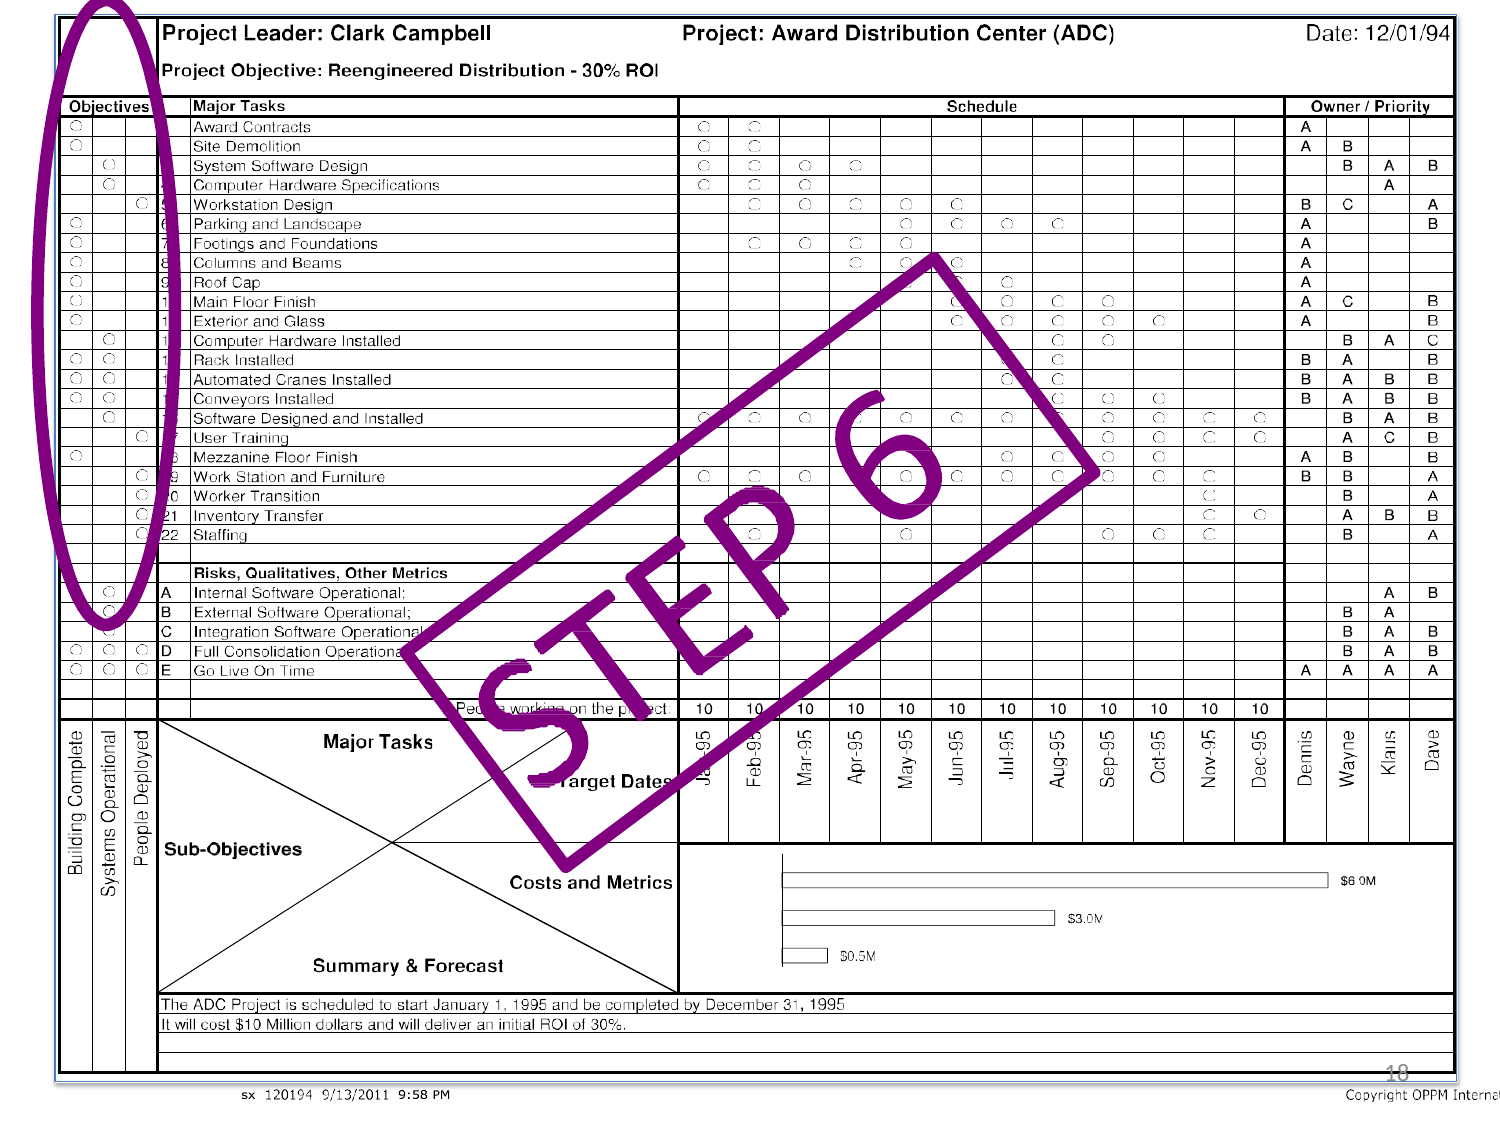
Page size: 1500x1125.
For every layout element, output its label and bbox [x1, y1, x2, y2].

picture [1083, 350, 1132, 369]
picture [931, 661, 981, 679]
picture [1285, 97, 1454, 116]
picture [729, 253, 779, 271]
picture [178, 311, 190, 330]
picture [178, 175, 190, 194]
picture [1083, 389, 1132, 407]
picture [1410, 486, 1427, 504]
text_box [810, 998, 815, 1010]
picture [679, 175, 728, 194]
picture [1184, 486, 1233, 504]
picture [1368, 272, 1409, 291]
picture [780, 272, 829, 291]
picture [679, 389, 728, 407]
picture [1083, 175, 1132, 194]
picture [1410, 602, 1454, 621]
picture [1184, 331, 1233, 349]
picture [1410, 564, 1454, 582]
picture [1184, 525, 1233, 543]
picture [1410, 350, 1427, 369]
picture [134, 583, 157, 601]
picture [729, 195, 779, 213]
picture [1184, 505, 1233, 524]
picture [1032, 214, 1082, 233]
picture [982, 564, 1031, 582]
picture [1438, 428, 1454, 446]
picture [1133, 583, 1183, 601]
picture [178, 156, 190, 174]
picture [1184, 467, 1233, 485]
picture [1076, 447, 1082, 454]
picture [729, 370, 779, 388]
text_box [1346, 1089, 1380, 1102]
picture [1368, 505, 1409, 524]
picture [1368, 486, 1409, 504]
picture [1184, 428, 1233, 446]
picture [982, 544, 1031, 563]
picture [1133, 292, 1183, 310]
picture [1133, 661, 1183, 679]
picture [93, 622, 124, 640]
picture [780, 311, 829, 330]
picture [780, 137, 829, 155]
text_box [1377, 24, 1407, 41]
picture [830, 117, 880, 136]
picture [1438, 486, 1454, 504]
picture [1184, 720, 1233, 843]
text_box [162, 63, 564, 80]
picture [931, 175, 981, 194]
picture [178, 486, 190, 504]
picture [982, 641, 1031, 660]
picture [679, 844, 1454, 993]
picture [1368, 292, 1409, 310]
picture [125, 661, 157, 679]
picture [1410, 525, 1454, 543]
picture [1083, 331, 1132, 349]
picture [1032, 234, 1082, 252]
picture [178, 331, 190, 349]
picture [1184, 661, 1233, 679]
picture [881, 137, 930, 155]
picture [601, 784, 678, 842]
picture [949, 564, 981, 582]
picture [163, 720, 496, 841]
picture [1327, 467, 1367, 485]
picture [1032, 641, 1082, 660]
text_box [441, 1090, 450, 1099]
picture [1410, 408, 1427, 427]
picture [1410, 641, 1454, 660]
picture [881, 272, 914, 291]
picture [1032, 350, 1082, 369]
picture [178, 214, 190, 233]
picture [1410, 661, 1454, 679]
picture [1438, 311, 1454, 330]
picture [1133, 175, 1183, 194]
picture [982, 311, 1031, 330]
picture [975, 311, 981, 319]
picture [897, 602, 930, 621]
picture [93, 680, 124, 698]
picture [396, 776, 546, 842]
picture [780, 175, 829, 194]
picture [982, 234, 1031, 252]
picture [160, 117, 190, 136]
picture [93, 641, 124, 660]
picture [729, 292, 779, 310]
picture [1368, 117, 1409, 136]
picture [56, 531, 1380, 1081]
picture [1285, 505, 1326, 524]
picture [60, 18, 82, 76]
picture [1032, 661, 1082, 679]
picture [1368, 350, 1409, 369]
picture [982, 156, 1031, 174]
picture [1083, 447, 1132, 466]
picture [1133, 641, 1183, 660]
picture [845, 641, 880, 660]
picture [982, 137, 1031, 155]
picture [1047, 408, 1082, 427]
picture [1410, 544, 1454, 563]
picture [1184, 641, 1233, 660]
picture [1438, 447, 1454, 466]
picture [1032, 680, 1082, 698]
picture [1133, 428, 1183, 446]
picture [1410, 175, 1454, 194]
picture [1133, 720, 1183, 843]
picture [1184, 253, 1233, 271]
picture [1285, 389, 1326, 407]
picture [881, 720, 930, 843]
picture [439, 525, 574, 543]
picture [93, 661, 124, 679]
picture [439, 467, 652, 485]
picture [1133, 311, 1183, 330]
picture [1133, 622, 1183, 640]
picture [1410, 505, 1427, 524]
picture [1368, 680, 1409, 698]
picture [1133, 467, 1183, 485]
picture [1032, 331, 1082, 349]
picture [178, 292, 190, 310]
picture [1438, 408, 1454, 427]
picture [1368, 311, 1409, 330]
picture [1133, 680, 1183, 698]
picture [1184, 447, 1233, 466]
picture [1032, 564, 1082, 582]
picture [1410, 331, 1427, 349]
picture [679, 331, 728, 349]
picture [679, 272, 728, 291]
picture [990, 331, 1031, 349]
picture [178, 137, 190, 155]
picture [1285, 680, 1326, 698]
picture [881, 156, 930, 174]
text_box [244, 24, 479, 45]
picture [1368, 720, 1409, 843]
picture [1133, 486, 1183, 504]
picture [178, 447, 190, 466]
picture [1410, 467, 1427, 485]
picture [125, 10, 1465, 1089]
picture [1083, 156, 1132, 174]
picture [1327, 641, 1367, 660]
picture [780, 117, 829, 136]
picture [679, 408, 728, 427]
picture [931, 137, 981, 155]
picture [881, 195, 930, 213]
picture [1285, 525, 1326, 543]
picture [1410, 447, 1427, 466]
picture [1285, 641, 1326, 660]
picture [1285, 408, 1326, 427]
picture [1368, 214, 1409, 233]
picture [946, 272, 981, 291]
picture [178, 195, 190, 213]
picture [780, 720, 829, 843]
picture [1032, 583, 1082, 601]
picture [1327, 622, 1367, 640]
picture [1184, 564, 1233, 582]
picture [1285, 350, 1326, 369]
text_box [1366, 25, 1373, 40]
picture [872, 634, 880, 640]
picture [1414, 1073, 1456, 1081]
text_box [398, 1090, 406, 1099]
picture [881, 641, 930, 660]
picture [1083, 195, 1132, 213]
picture [1285, 467, 1326, 485]
picture [1327, 602, 1367, 621]
picture [1327, 428, 1367, 446]
picture [780, 214, 829, 233]
picture [1410, 214, 1454, 233]
picture [881, 234, 930, 252]
text_box [37, 0, 1457, 1074]
picture [1133, 350, 1183, 369]
picture [1410, 370, 1427, 388]
picture [1327, 137, 1367, 155]
picture [830, 292, 880, 310]
picture [729, 117, 779, 136]
picture [125, 641, 157, 660]
picture [1285, 234, 1326, 252]
picture [982, 195, 1031, 213]
picture [1133, 564, 1183, 582]
text_box [420, 1090, 428, 1099]
picture [1083, 525, 1132, 543]
picture [729, 389, 757, 407]
picture [1285, 117, 1326, 136]
picture [158, 994, 1454, 1072]
picture [1133, 272, 1183, 291]
picture [1327, 214, 1367, 233]
picture [931, 583, 981, 601]
picture [1368, 602, 1409, 621]
picture [60, 583, 79, 601]
picture [1410, 311, 1427, 330]
picture [1032, 195, 1082, 213]
picture [1184, 234, 1233, 252]
picture [178, 428, 190, 446]
picture [1032, 370, 1082, 388]
picture [1285, 486, 1326, 504]
picture [439, 505, 601, 524]
text_box [1409, 25, 1416, 40]
picture [1004, 350, 1031, 369]
picture [1133, 525, 1183, 543]
picture [1083, 720, 1132, 843]
picture [1184, 214, 1233, 233]
picture [1368, 370, 1409, 388]
picture [1133, 602, 1183, 621]
picture [125, 622, 157, 640]
picture [1184, 408, 1233, 427]
picture [1327, 447, 1367, 466]
picture [1327, 234, 1367, 252]
picture [1083, 253, 1132, 271]
picture [191, 564, 522, 582]
picture [1410, 272, 1454, 291]
picture [679, 253, 728, 271]
picture [780, 292, 829, 310]
picture [830, 311, 861, 330]
picture [1184, 292, 1233, 310]
text_box [1307, 24, 1352, 41]
picture [60, 564, 71, 582]
picture [830, 195, 880, 213]
picture [729, 137, 779, 155]
picture [982, 214, 1031, 233]
picture [178, 389, 190, 407]
picture [47, 480, 1380, 1094]
picture [881, 622, 930, 640]
picture [1368, 156, 1409, 174]
picture [158, 721, 389, 991]
text_box [242, 1092, 256, 1100]
picture [830, 175, 880, 194]
picture [1133, 331, 1183, 349]
picture [1083, 602, 1132, 621]
picture [1410, 253, 1454, 271]
picture [1285, 720, 1326, 843]
picture [1327, 389, 1367, 407]
picture [439, 486, 627, 504]
picture [881, 214, 930, 233]
picture [1184, 117, 1233, 136]
picture [1032, 272, 1082, 291]
picture [1002, 525, 1031, 543]
picture [729, 234, 779, 252]
text_box [1419, 24, 1450, 41]
picture [1032, 253, 1082, 271]
picture [931, 641, 981, 660]
picture [780, 350, 809, 369]
picture [397, 843, 678, 992]
picture [982, 292, 1031, 310]
picture [1285, 428, 1326, 446]
picture [982, 253, 1031, 271]
picture [1133, 544, 1183, 563]
picture [60, 720, 157, 1072]
picture [1368, 544, 1409, 563]
picture [125, 602, 157, 621]
picture [982, 602, 1031, 621]
picture [1083, 622, 1132, 640]
picture [1083, 117, 1132, 136]
picture [1327, 175, 1367, 194]
picture [830, 156, 880, 174]
picture [830, 661, 880, 679]
picture [1032, 505, 1082, 524]
picture [1285, 253, 1326, 271]
picture [178, 234, 190, 252]
text_box [626, 63, 658, 77]
picture [1133, 408, 1183, 427]
picture [125, 680, 157, 698]
picture [830, 680, 880, 698]
picture [1083, 544, 1132, 563]
picture [982, 117, 1031, 136]
picture [1410, 137, 1454, 155]
picture [931, 622, 981, 640]
picture [1438, 389, 1454, 407]
picture [1032, 117, 1082, 136]
picture [1083, 564, 1132, 582]
picture [1285, 370, 1326, 388]
picture [982, 583, 1031, 601]
picture [1368, 525, 1409, 543]
picture [1032, 720, 1082, 843]
picture [1083, 272, 1132, 291]
picture [1184, 389, 1233, 407]
picture [931, 214, 981, 233]
picture [56, 15, 84, 93]
picture [60, 699, 157, 719]
picture [1083, 292, 1132, 310]
picture [158, 507, 454, 719]
picture [1083, 661, 1132, 679]
picture [1133, 137, 1183, 155]
picture [148, 544, 157, 563]
picture [830, 253, 880, 271]
picture [1410, 720, 1454, 843]
picture [1285, 564, 1326, 582]
picture [780, 156, 829, 174]
picture [1410, 195, 1454, 213]
picture [1083, 137, 1132, 155]
picture [1285, 311, 1326, 330]
picture [679, 311, 728, 330]
picture [961, 292, 981, 310]
picture [881, 117, 930, 136]
picture [1054, 486, 1082, 504]
picture [1368, 564, 1409, 582]
picture [1184, 370, 1233, 388]
picture [1368, 253, 1409, 271]
text_box [266, 1089, 388, 1101]
picture [931, 156, 981, 174]
picture [1184, 195, 1233, 213]
picture [679, 234, 728, 252]
picture [1083, 408, 1132, 427]
picture [1184, 311, 1233, 330]
picture [679, 428, 704, 446]
picture [1327, 370, 1367, 388]
picture [47, 10, 88, 145]
picture [830, 720, 880, 843]
picture [1368, 137, 1409, 155]
picture [1184, 602, 1233, 621]
picture [729, 350, 779, 369]
picture [729, 272, 779, 291]
picture [1032, 175, 1082, 194]
picture [1133, 370, 1183, 388]
picture [1327, 720, 1367, 843]
picture [1327, 408, 1367, 427]
picture [1133, 253, 1183, 271]
picture [1184, 175, 1233, 194]
picture [679, 747, 728, 843]
picture [1285, 292, 1326, 310]
picture [830, 214, 880, 233]
picture [1032, 311, 1082, 330]
picture [1327, 311, 1367, 330]
picture [679, 195, 728, 213]
text_box [1414, 1089, 1500, 1102]
picture [881, 661, 930, 679]
picture [931, 117, 981, 136]
picture [191, 680, 439, 698]
picture [1368, 428, 1409, 446]
picture [679, 97, 1284, 116]
picture [142, 564, 157, 582]
picture [178, 272, 190, 291]
picture [1410, 583, 1454, 601]
picture [1133, 117, 1183, 136]
picture [1083, 641, 1132, 660]
picture [881, 253, 930, 271]
text_box [163, 24, 237, 45]
picture [1327, 680, 1367, 698]
picture [160, 844, 673, 993]
picture [1019, 370, 1031, 386]
picture [1285, 272, 1326, 291]
picture [60, 661, 92, 679]
picture [1327, 272, 1367, 291]
picture [982, 175, 1031, 194]
picture [1032, 544, 1082, 563]
picture [1285, 699, 1454, 719]
picture [1083, 486, 1132, 504]
picture [931, 253, 981, 271]
picture [191, 661, 424, 679]
picture [178, 505, 190, 524]
picture [1285, 156, 1326, 174]
picture [1083, 428, 1132, 446]
picture [1327, 505, 1367, 524]
picture [1410, 680, 1454, 698]
picture [1327, 156, 1367, 174]
picture [1032, 602, 1082, 621]
picture [1410, 428, 1427, 446]
picture [178, 370, 190, 388]
picture [1327, 350, 1367, 369]
picture [982, 720, 1031, 843]
picture [679, 214, 728, 233]
picture [1285, 622, 1326, 640]
picture [881, 175, 930, 194]
picture [1327, 253, 1367, 271]
picture [178, 350, 190, 369]
picture [679, 350, 728, 369]
picture [1368, 234, 1409, 252]
slide_number [1380, 1060, 1414, 1125]
picture [447, 583, 497, 601]
picture [153, 528, 157, 543]
picture [729, 214, 779, 233]
picture [881, 680, 930, 698]
picture [1083, 467, 1132, 485]
picture [178, 408, 190, 427]
picture [1032, 525, 1082, 543]
picture [729, 175, 779, 194]
picture [191, 544, 549, 563]
picture [1133, 156, 1183, 174]
picture [1033, 389, 1082, 407]
picture [780, 195, 829, 213]
picture [1410, 117, 1454, 136]
picture [1327, 564, 1367, 582]
picture [1368, 641, 1409, 660]
picture [1327, 525, 1367, 543]
picture [1327, 117, 1367, 136]
picture [931, 195, 981, 213]
picture [60, 602, 92, 621]
text_box [683, 24, 1114, 45]
picture [1285, 447, 1326, 466]
picture [931, 234, 981, 252]
picture [1032, 622, 1082, 640]
picture [1368, 661, 1409, 679]
picture [1184, 350, 1233, 369]
picture [1410, 234, 1454, 252]
picture [1083, 583, 1132, 601]
picture [931, 602, 981, 621]
picture [1327, 583, 1367, 601]
picture [1083, 680, 1132, 698]
picture [1234, 720, 1284, 843]
picture [1368, 389, 1409, 407]
picture [1032, 137, 1082, 155]
picture [679, 156, 728, 174]
picture [1438, 331, 1454, 349]
picture [1368, 622, 1409, 640]
picture [982, 680, 1031, 698]
picture [679, 137, 728, 155]
picture [766, 117, 1284, 719]
picture [729, 156, 779, 174]
picture [1285, 544, 1326, 563]
picture [679, 117, 728, 136]
picture [1083, 505, 1132, 524]
picture [191, 97, 678, 116]
picture [1368, 583, 1409, 601]
picture [1438, 350, 1454, 369]
picture [679, 370, 728, 388]
picture [830, 137, 880, 155]
picture [1410, 622, 1454, 640]
picture [729, 311, 779, 330]
picture [178, 253, 190, 271]
picture [60, 680, 92, 698]
picture [1438, 370, 1454, 388]
picture [1184, 544, 1233, 563]
text_box [582, 63, 620, 77]
picture [1410, 156, 1454, 174]
picture [729, 331, 779, 349]
picture [982, 272, 1031, 291]
picture [158, 97, 190, 116]
picture [1285, 195, 1326, 213]
picture [1368, 408, 1409, 427]
picture [1368, 195, 1409, 213]
text_box [413, 1090, 419, 1099]
picture [794, 680, 829, 698]
picture [931, 680, 981, 698]
picture [982, 661, 1031, 679]
picture [830, 234, 880, 252]
picture [130, 18, 1456, 96]
picture [1083, 370, 1132, 388]
picture [1368, 467, 1409, 485]
picture [982, 622, 1031, 640]
picture [1368, 175, 1409, 194]
picture [1285, 583, 1326, 601]
picture [1368, 331, 1409, 349]
picture [679, 292, 728, 310]
picture [1327, 195, 1367, 213]
picture [447, 602, 471, 620]
picture [60, 549, 64, 563]
picture [1083, 214, 1132, 233]
picture [178, 467, 190, 485]
picture [1184, 272, 1233, 291]
text_box [433, 1090, 440, 1099]
picture [780, 253, 829, 271]
picture [1285, 175, 1326, 194]
picture [1438, 467, 1454, 485]
picture [1083, 311, 1132, 330]
picture [1285, 137, 1326, 155]
picture [1083, 234, 1132, 252]
picture [1184, 622, 1233, 640]
picture [1327, 292, 1367, 310]
picture [1133, 389, 1183, 407]
picture [1327, 486, 1367, 504]
picture [1184, 137, 1233, 155]
picture [1410, 389, 1427, 407]
picture [1285, 602, 1326, 621]
picture [819, 672, 829, 679]
picture [1032, 156, 1082, 174]
picture [1133, 195, 1183, 213]
picture [60, 622, 92, 640]
picture [1368, 447, 1409, 466]
picture [1327, 544, 1367, 563]
picture [1184, 680, 1233, 698]
picture [1327, 331, 1367, 349]
picture [780, 331, 829, 349]
picture [729, 720, 779, 843]
picture [1438, 505, 1454, 524]
picture [1062, 428, 1082, 446]
picture [1285, 661, 1326, 679]
picture [780, 234, 829, 252]
picture [1133, 234, 1183, 252]
picture [1184, 156, 1233, 174]
picture [1133, 447, 1183, 466]
picture [1133, 505, 1183, 524]
picture [1285, 214, 1326, 233]
picture [60, 641, 92, 660]
picture [1032, 292, 1082, 310]
picture [830, 272, 880, 291]
picture [1327, 661, 1367, 679]
picture [1184, 583, 1233, 601]
text_box [818, 998, 848, 1010]
picture [1410, 292, 1454, 310]
picture [1133, 214, 1183, 233]
picture [931, 720, 981, 843]
picture [1285, 331, 1326, 349]
picture [439, 117, 678, 466]
